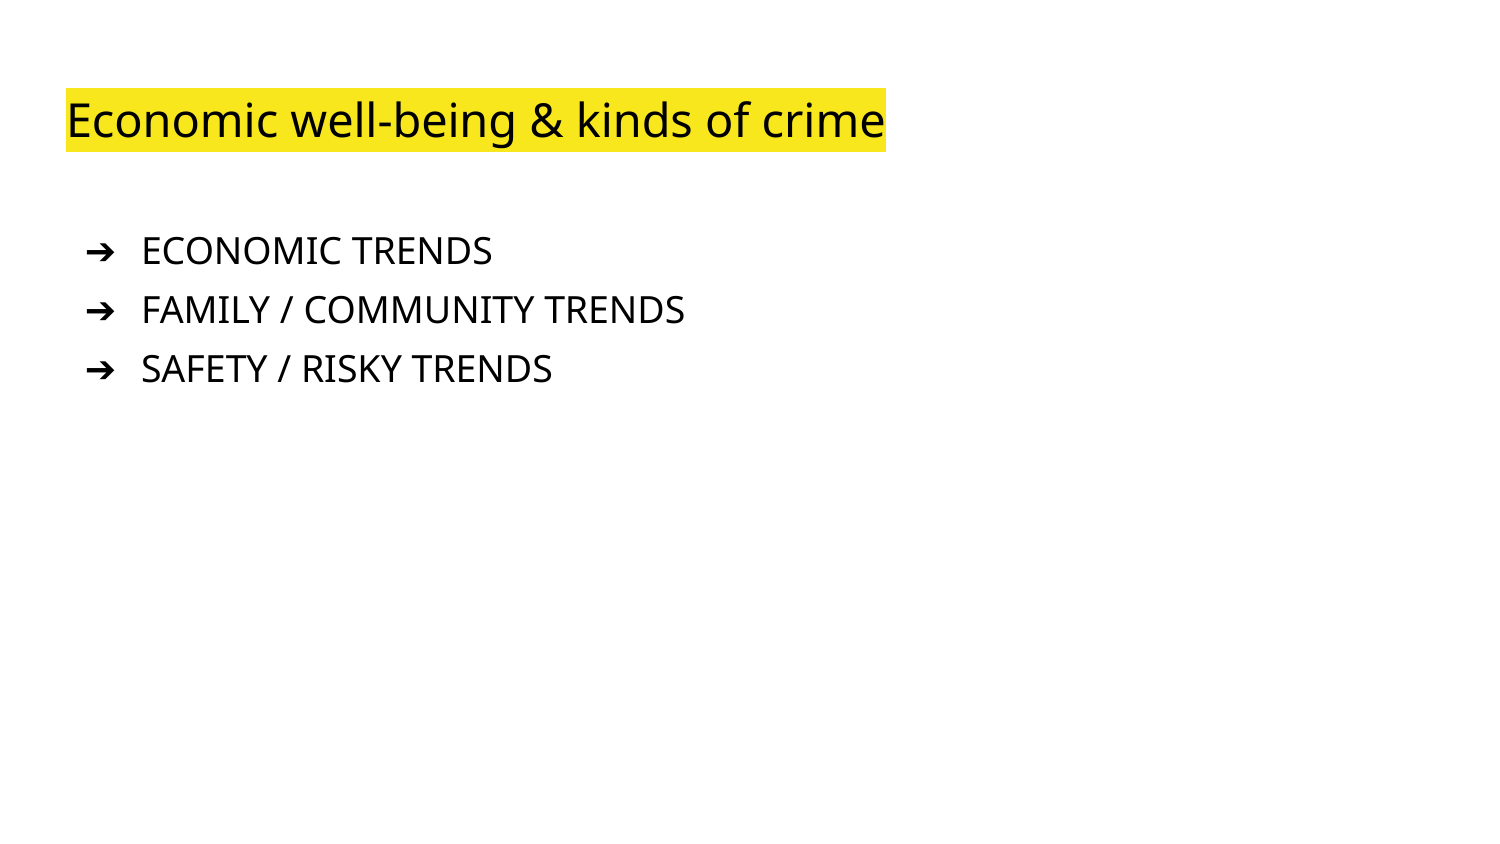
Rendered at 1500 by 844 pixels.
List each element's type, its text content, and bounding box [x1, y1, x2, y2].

list ECONOMIC TRENDS FAMILY / COMMUNITY TRENDS SAFETY / RISKY TRENDS [51, 202, 1449, 750]
title Economic well-being & kinds of crime [51, 72, 1449, 167]
